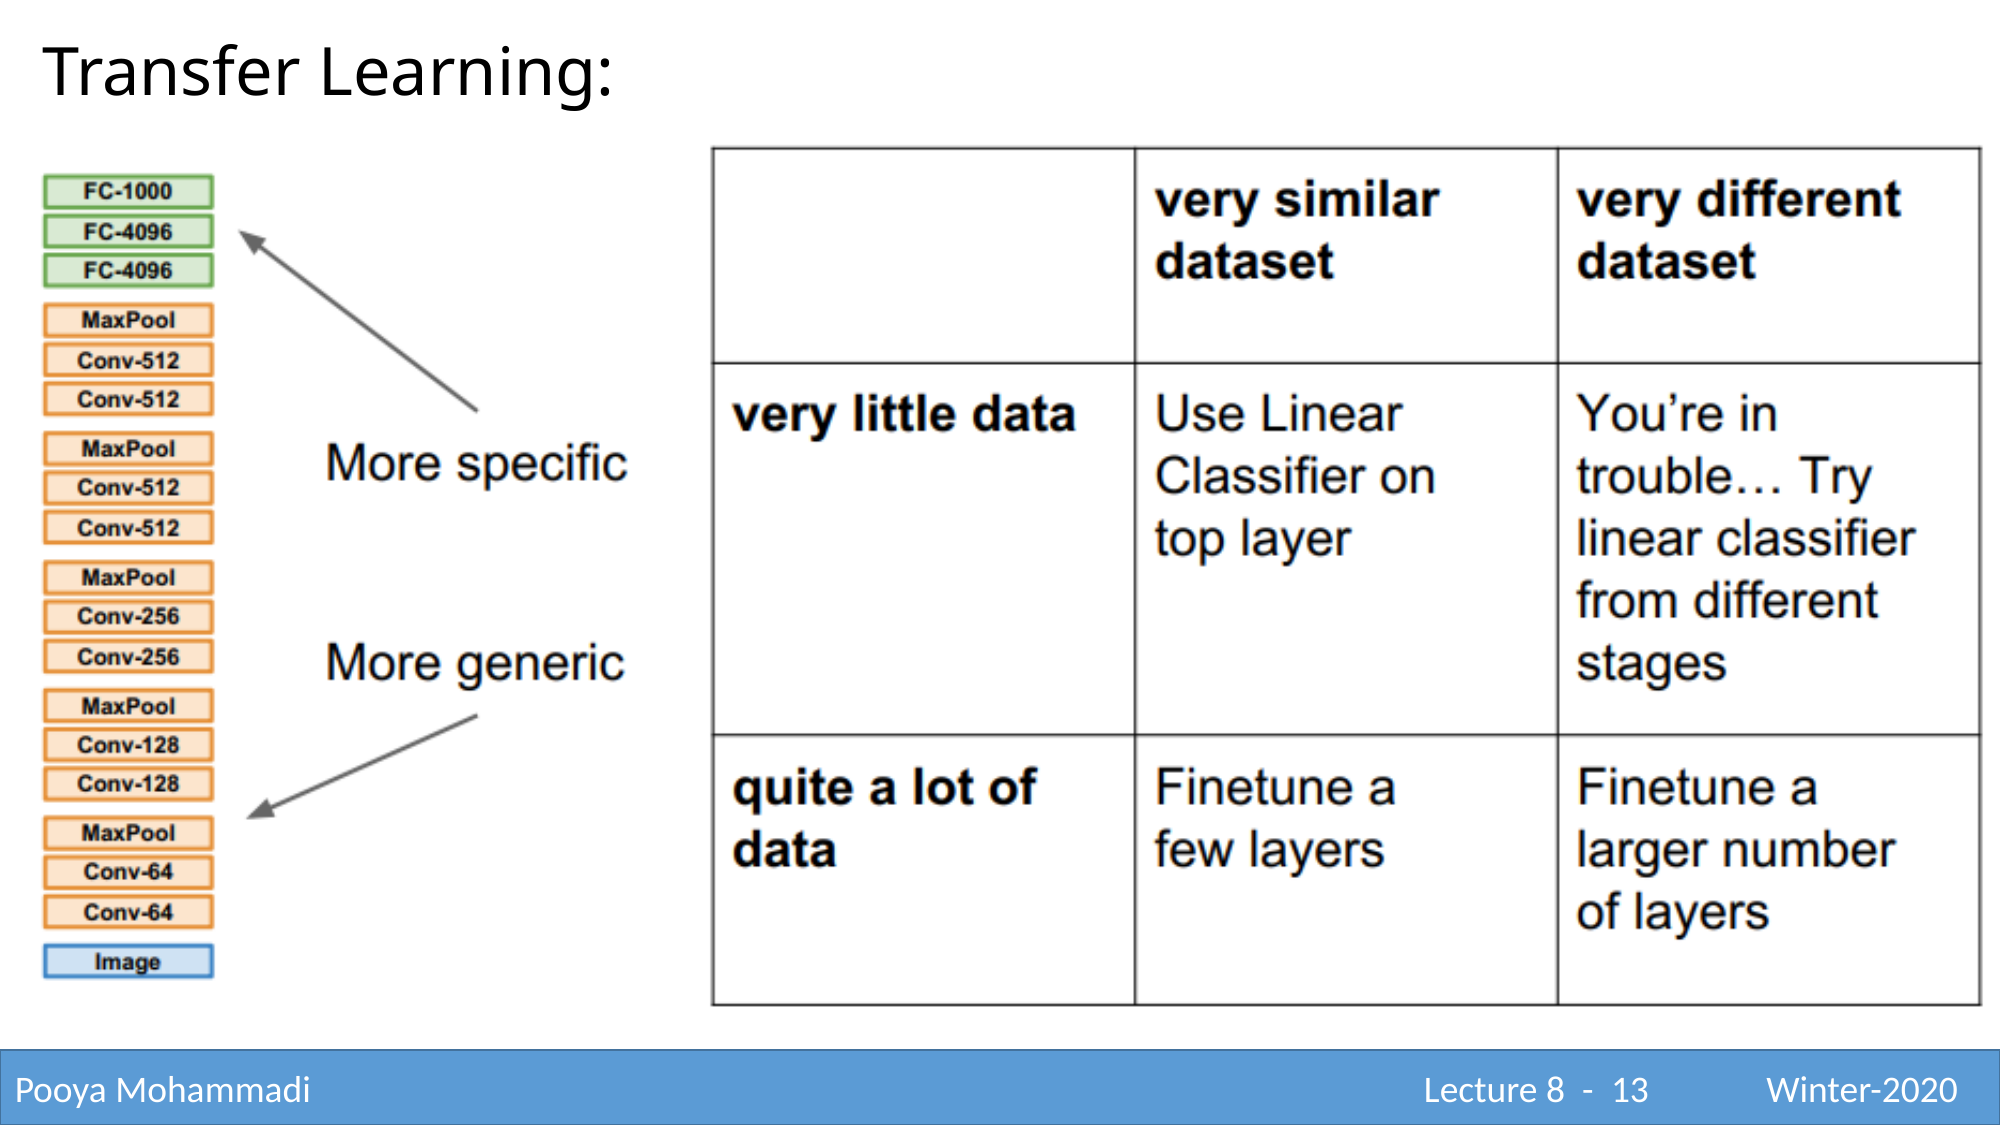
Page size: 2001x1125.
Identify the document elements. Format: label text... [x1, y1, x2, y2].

picture [27, 123, 1998, 1041]
text_box Pooya Mohammadi Lecture 8 - 13 Winter-2020 [0, 1049, 2000, 1125]
text_box Transfer Learning: [27, 21, 631, 117]
